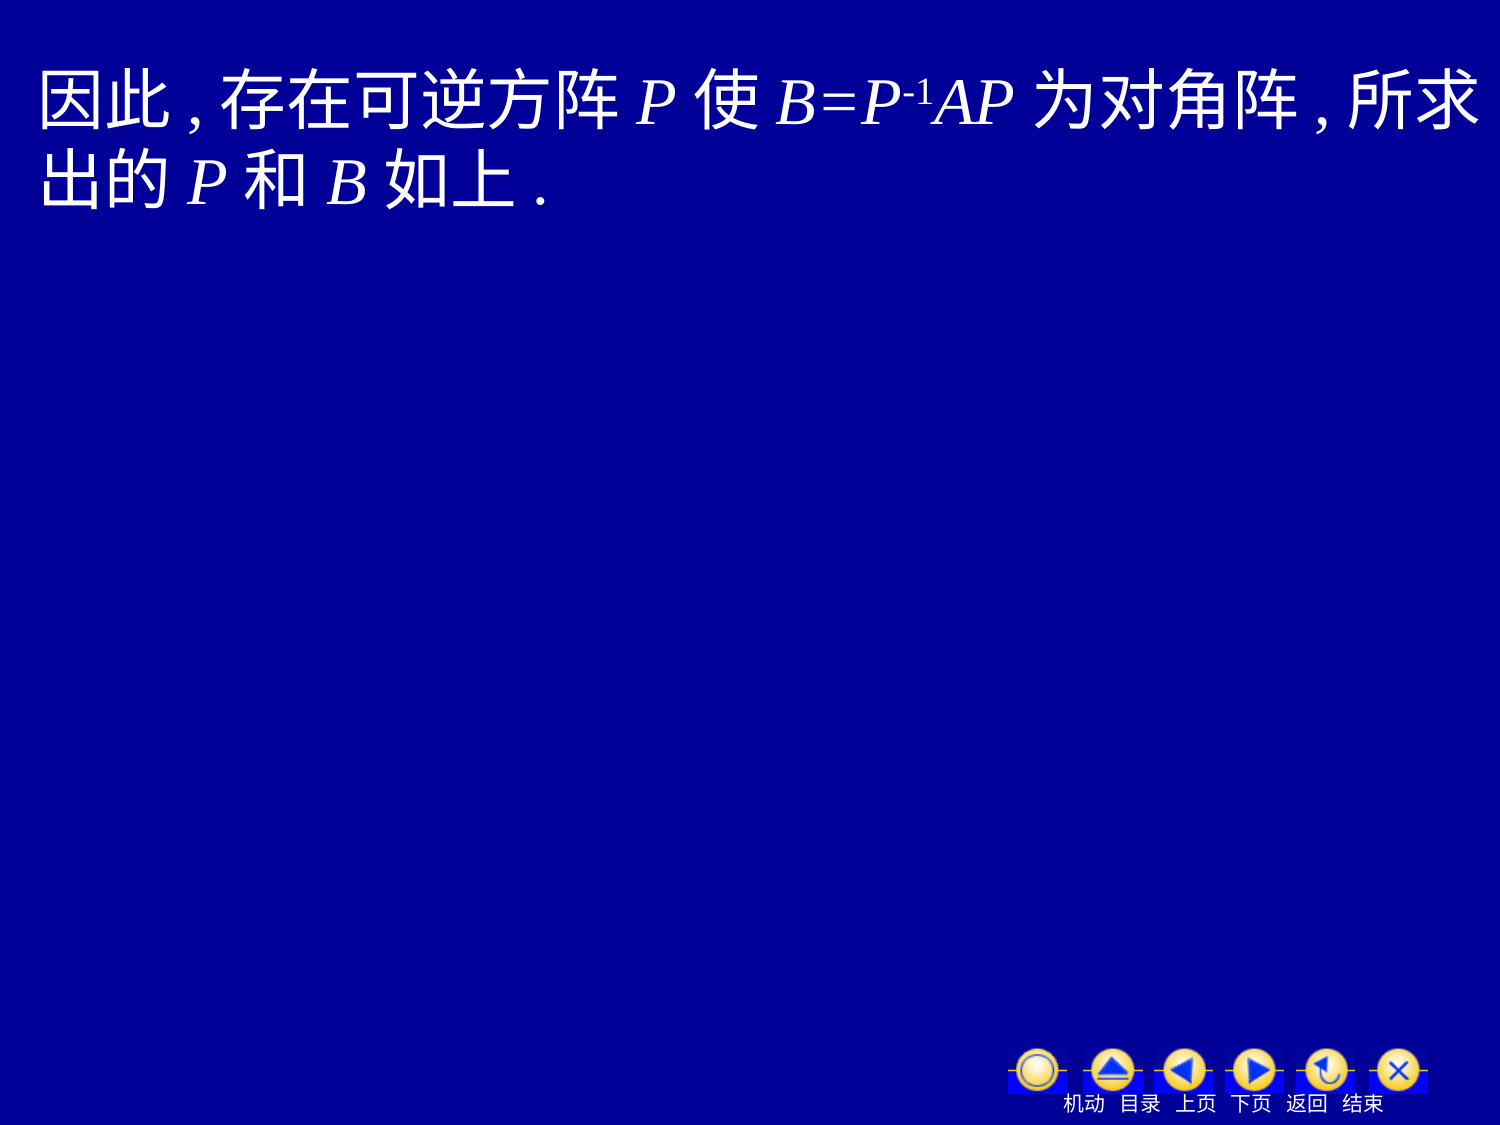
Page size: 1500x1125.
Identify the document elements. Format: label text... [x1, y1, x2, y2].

picture [1083, 1046, 1143, 1094]
picture [1296, 1046, 1355, 1094]
picture [1369, 1046, 1428, 1094]
picture [1225, 1046, 1284, 1094]
text_box 因此,存在可逆方阵P使B=P-1AP为对角阵,所求出的P和B如上. [23, 50, 1500, 226]
picture [1008, 1046, 1067, 1094]
picture [1154, 1046, 1213, 1094]
